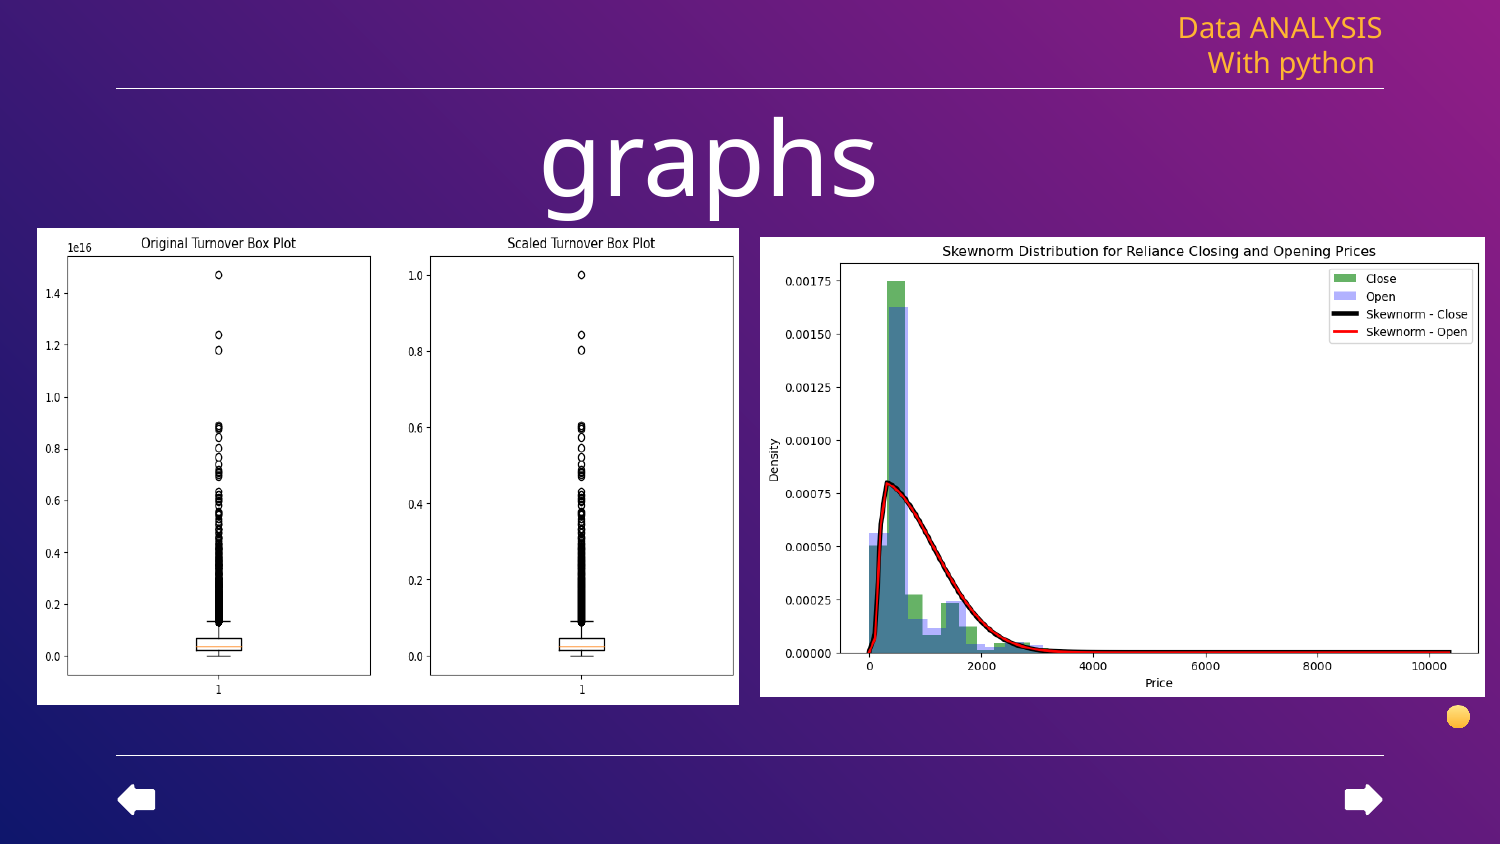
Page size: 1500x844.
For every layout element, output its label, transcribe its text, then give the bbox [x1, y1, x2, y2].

text_box Data ANALYSIS With python [1158, 10, 1383, 78]
picture [760, 237, 1485, 697]
text_box [1446, 705, 1470, 728]
text_box [117, 784, 156, 816]
title graphs [369, 77, 1049, 194]
picture [37, 228, 740, 706]
text_box [1344, 784, 1383, 816]
